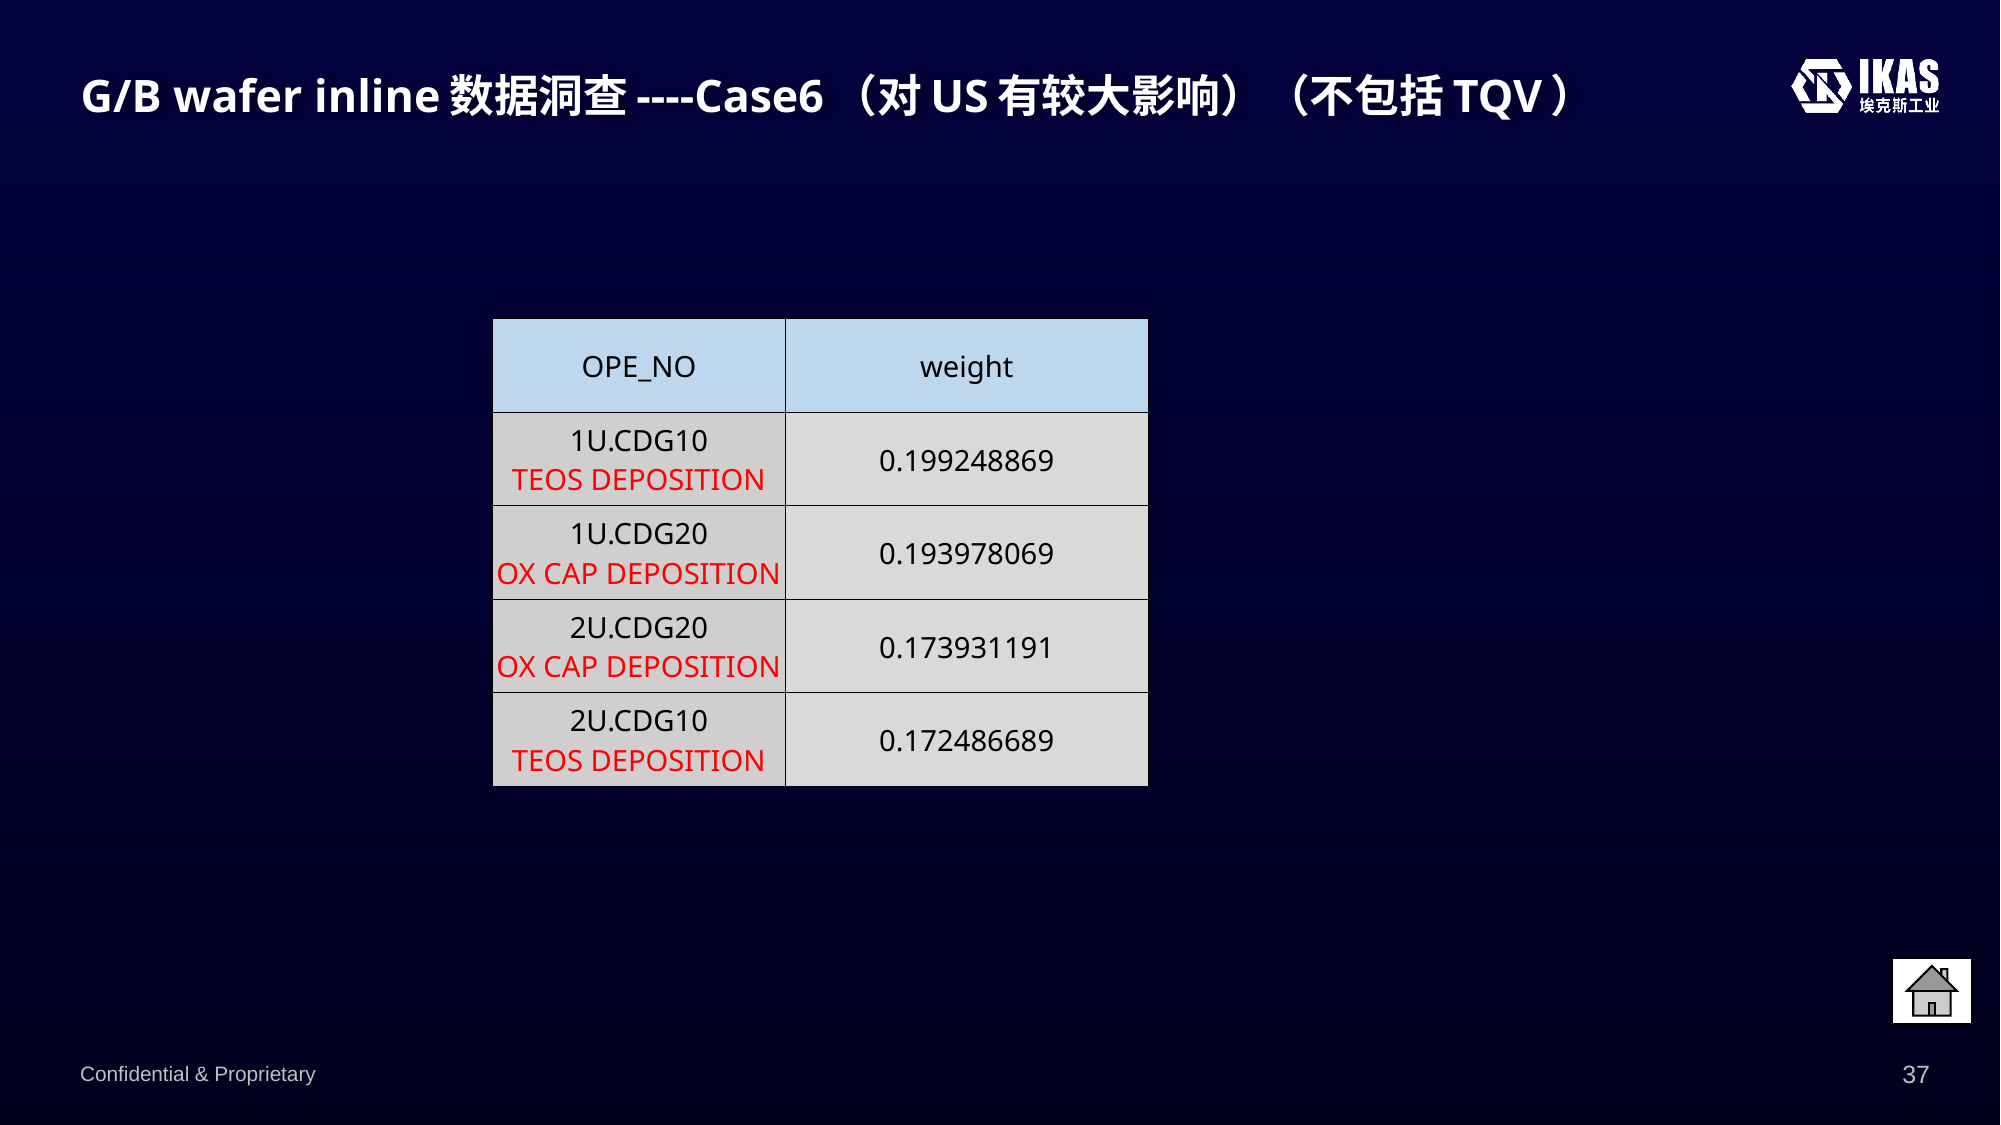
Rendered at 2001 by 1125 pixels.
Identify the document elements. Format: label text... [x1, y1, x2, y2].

title G/B wafer inline数据洞查----Case6（对US有较大影响）（不包括TQV） [65, 45, 1755, 150]
table_header OPE_NO [493, 319, 785, 412]
table_cell 1U.CDG20 OX CAP DEPOSITION [493, 506, 785, 599]
table_cell 0.199248869 [786, 413, 1148, 505]
table_cell 0.172486689 [786, 693, 1148, 786]
picture [1791, 59, 1939, 113]
table_cell 0.173931191 [786, 600, 1148, 692]
table_cell 2U.CDG20 OX CAP DEPOSITION [493, 600, 785, 692]
table_cell 0.193978069 [786, 506, 1148, 599]
text_box [1891, 957, 1973, 1025]
table_header weight [786, 319, 1148, 412]
table_cell 2U.CDG10 TEOS DEPOSITION [493, 693, 785, 786]
table_cell 1U.CDG10 TEOS DEPOSITION [493, 413, 785, 505]
